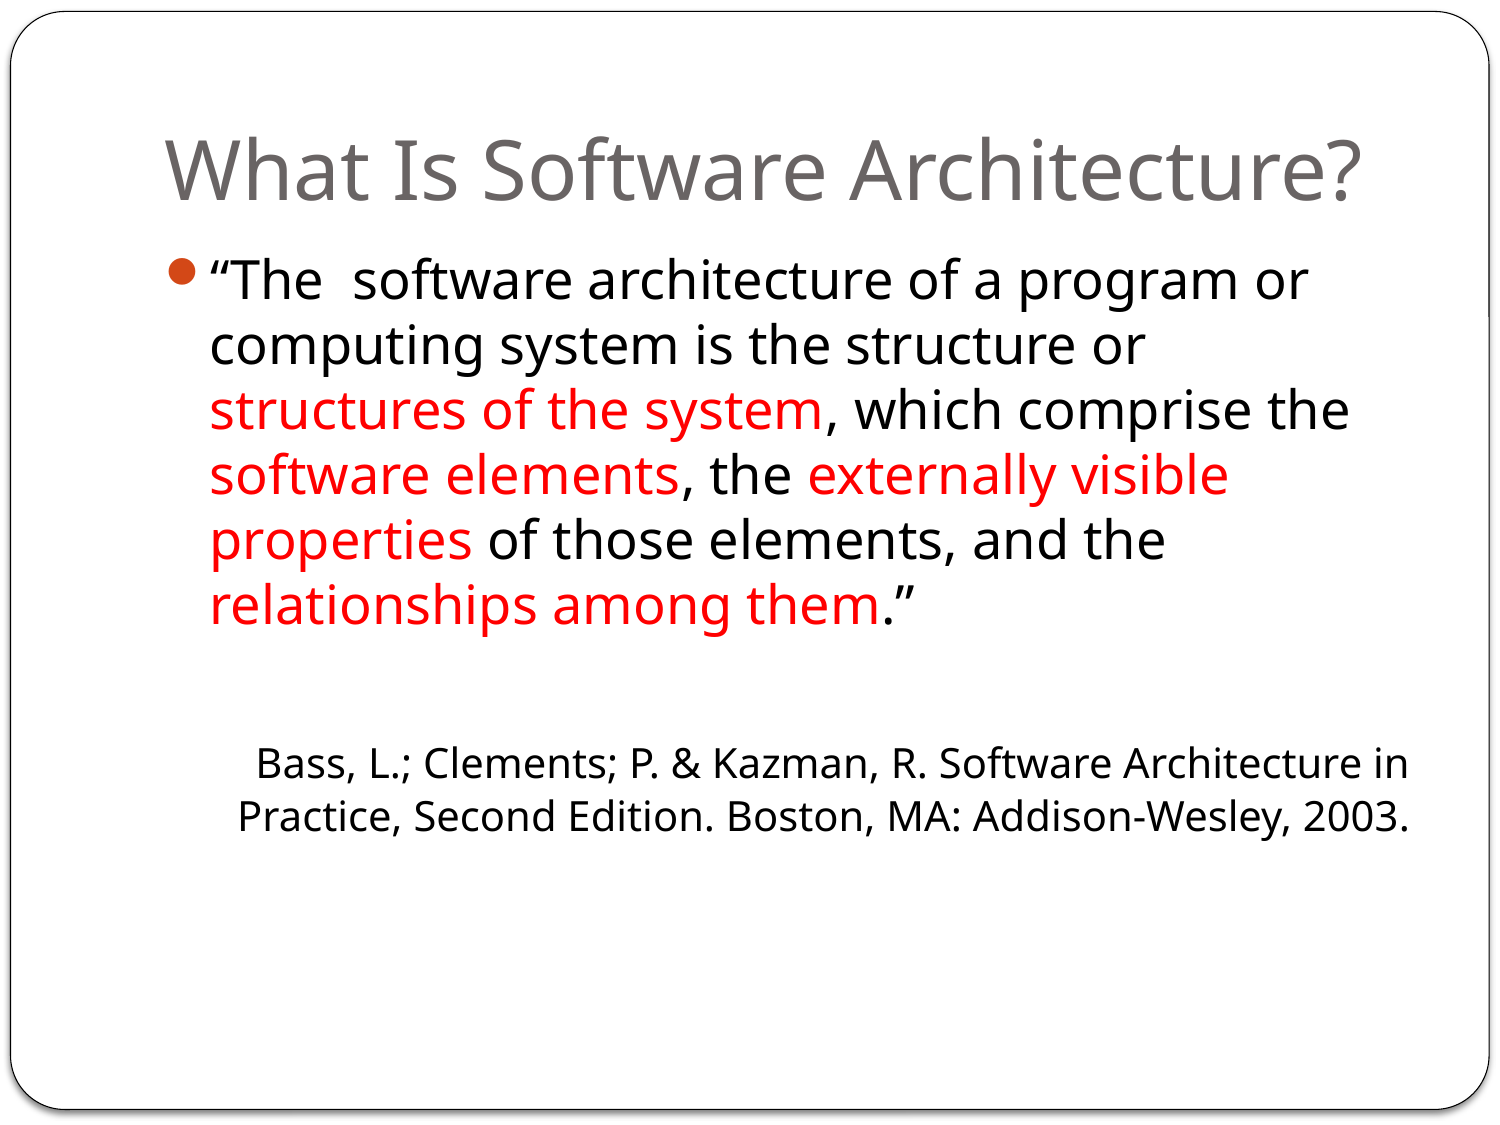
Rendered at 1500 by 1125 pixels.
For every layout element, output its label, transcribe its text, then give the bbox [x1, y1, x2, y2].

list “The software architecture of a program or computing system is the structure or structures of the system, which comprise the software elements, the externally visible properties of those elements, and the relationships among them.” Bass, L.; Clements; P. & Kazman, R. Software Architecture in Practice, Second Edition. Boston, MA: Addison-Wesley, 2003. [150, 237, 1425, 988]
title What Is Software Architecture? [150, 45, 1425, 233]
